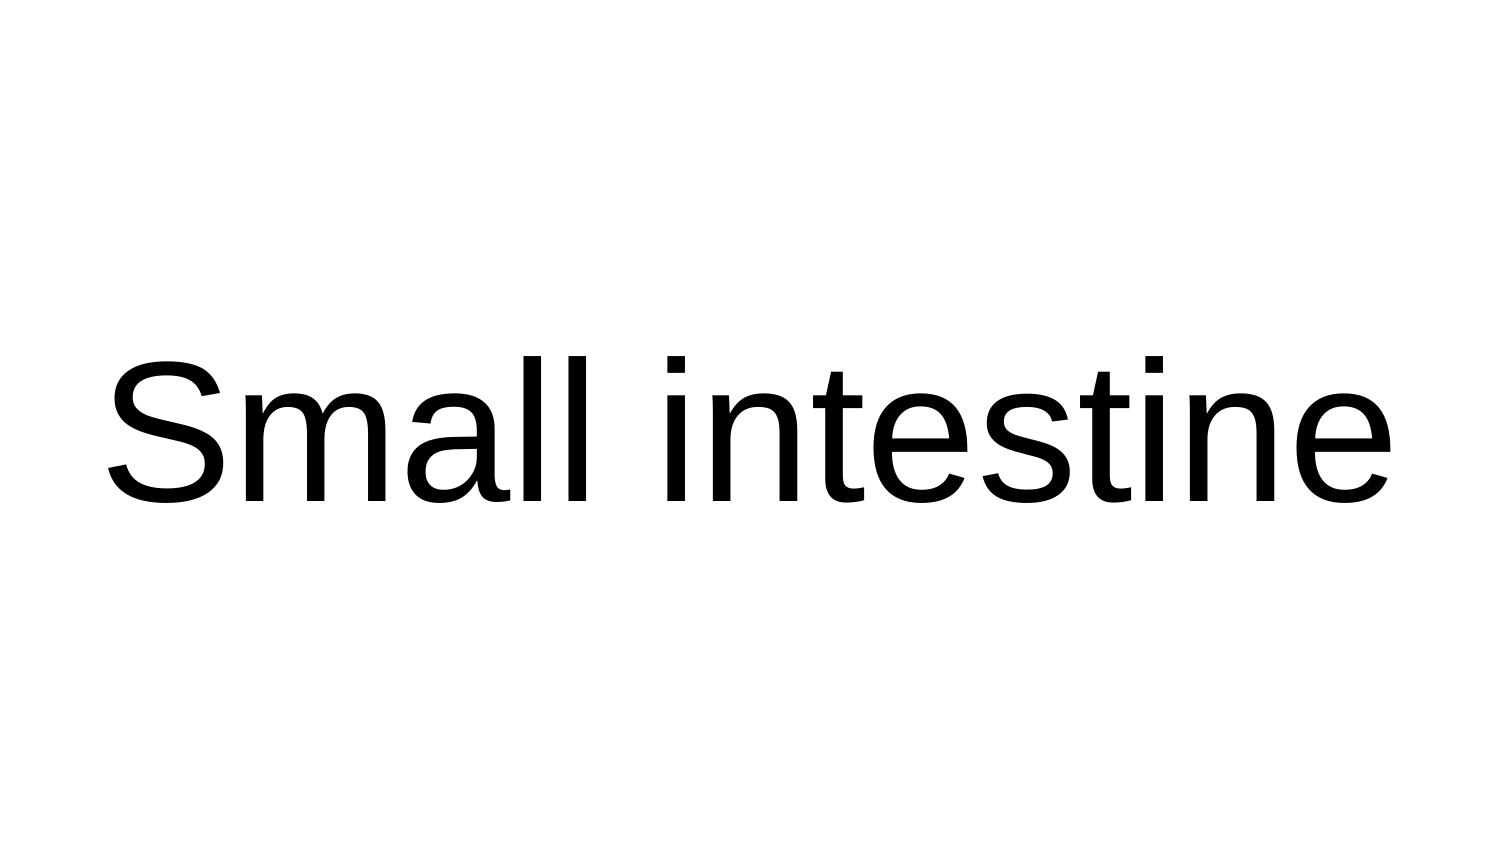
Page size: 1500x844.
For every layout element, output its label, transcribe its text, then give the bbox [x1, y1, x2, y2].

title Small intestine [51, 352, 1449, 491]
